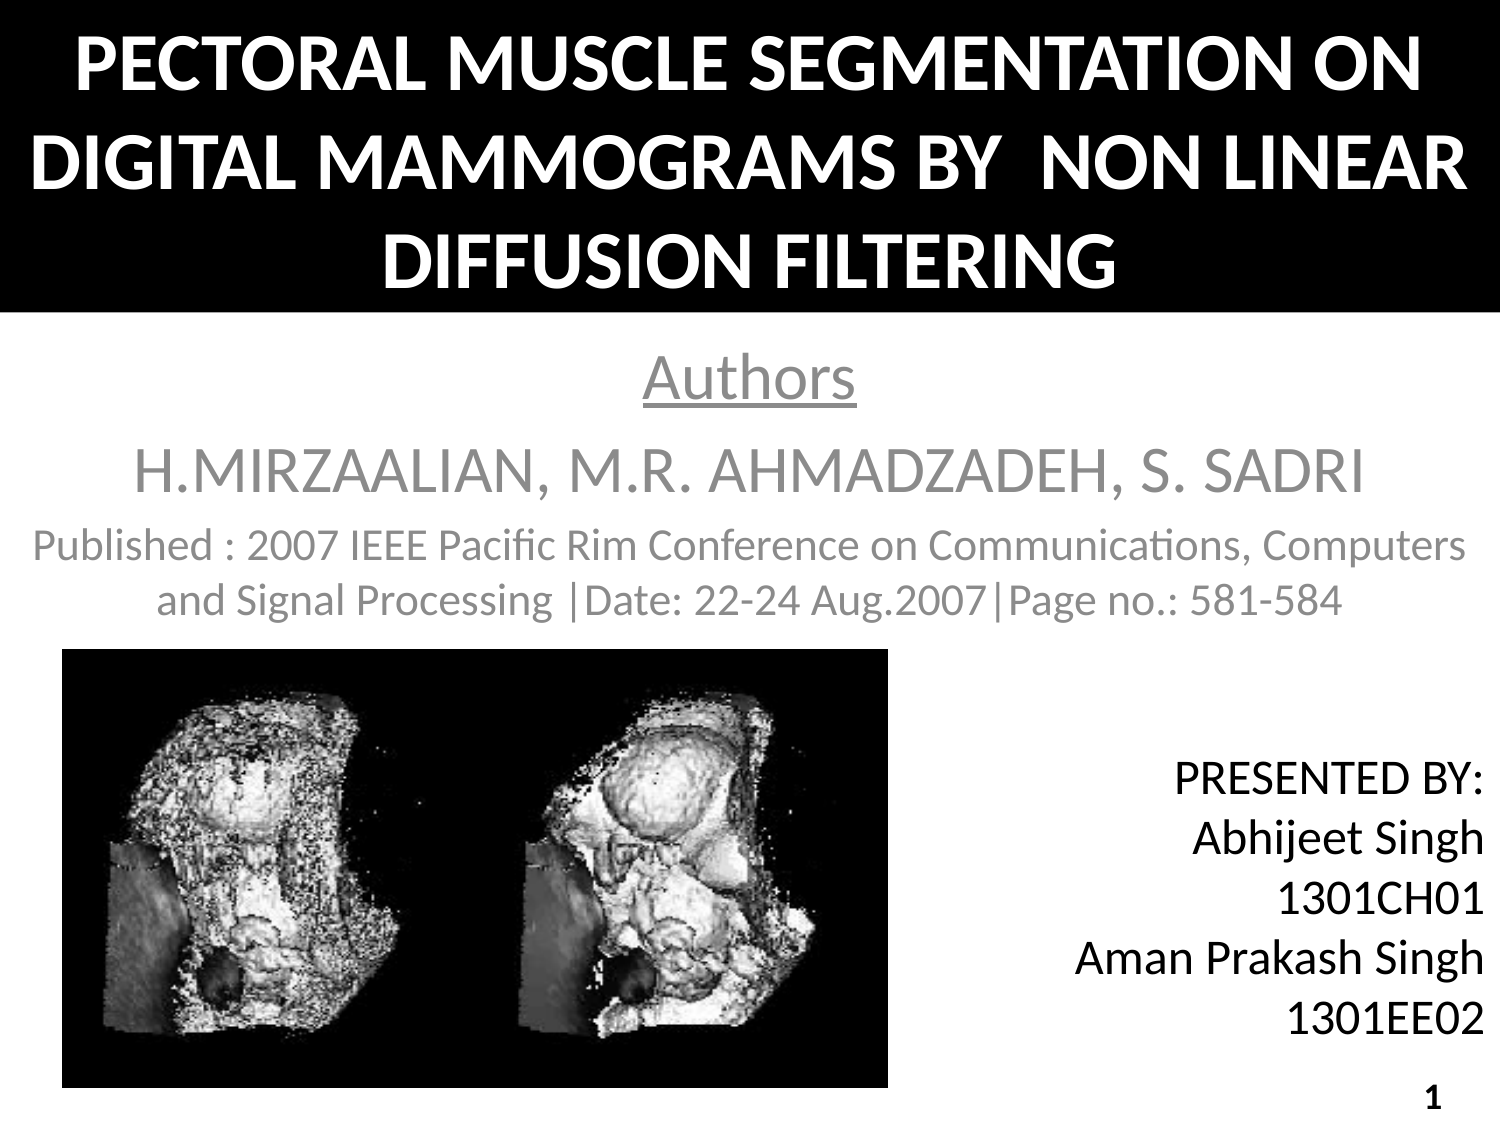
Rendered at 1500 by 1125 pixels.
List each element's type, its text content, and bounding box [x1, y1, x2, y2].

picture [62, 649, 888, 1088]
subtitle Authors H.MIRZAALIAN, M.R. AHMADZADEH, S. SADRI Published : 2007 IEEE Pacific Rim Conference on Communications, Computers and Signal Processing |Date: 22-24 Aug.2007|Page no.: 581-584 [0, 324, 1500, 663]
text_box Presented by: Abhijeet Singh 1301CH01 Aman Prakash Singh 1301EE02 [891, 737, 1500, 1053]
title Pectoral muscle segmentation on digital mammograms by Non Linear Diffusion Filtering [0, 0, 1500, 313]
text_box 1 [1400, 1064, 1500, 1125]
